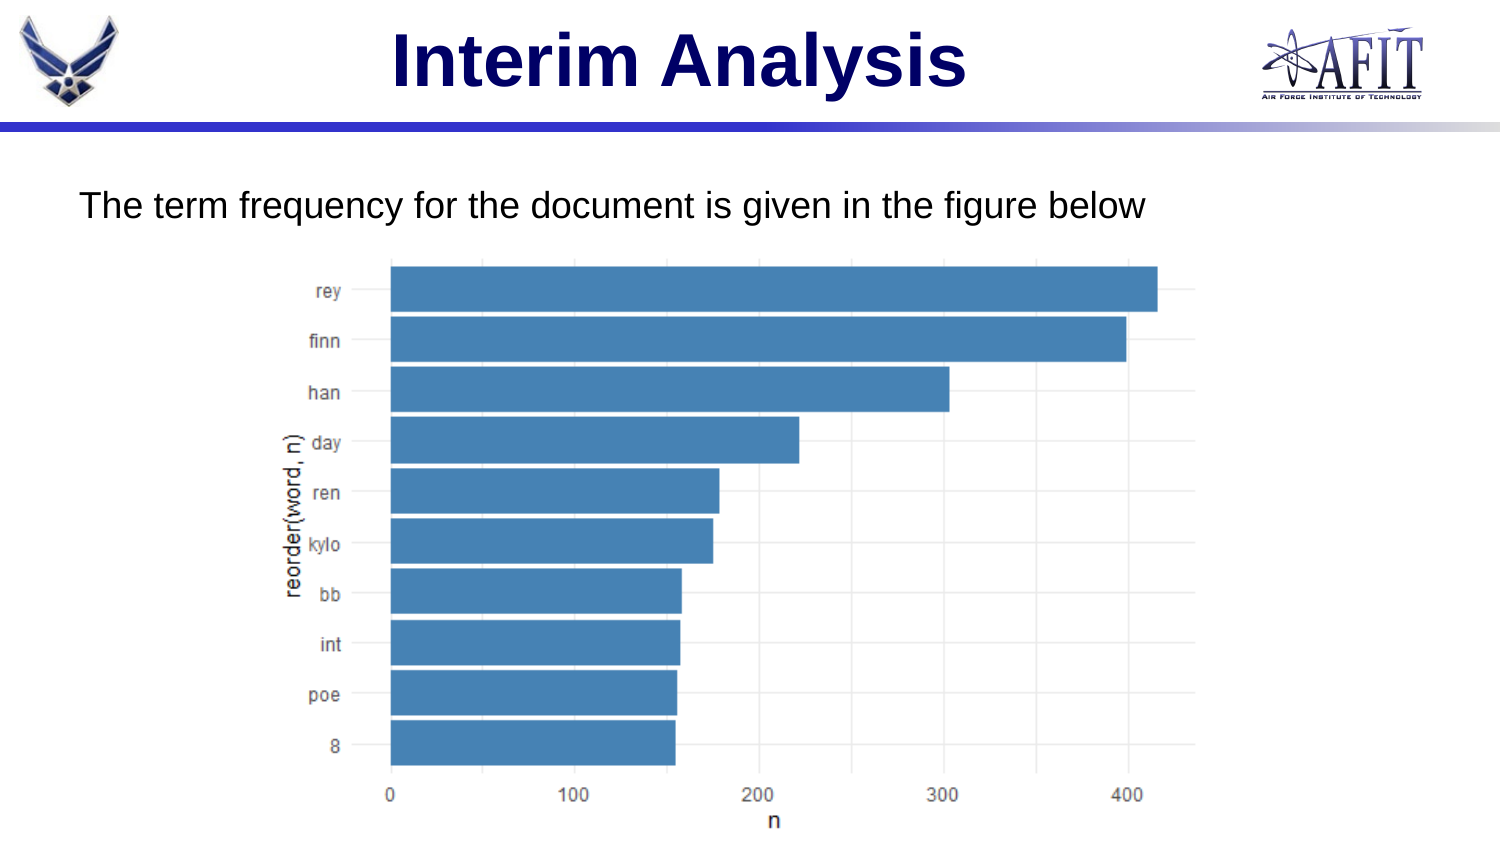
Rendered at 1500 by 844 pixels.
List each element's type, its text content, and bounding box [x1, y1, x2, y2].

picture [19, 15, 119, 107]
title Interim Analysis [128, 0, 1232, 127]
picture [1260, 25, 1424, 103]
list The term frequency for the document is given in the figure below [63, 173, 1413, 228]
picture [269, 248, 1208, 844]
